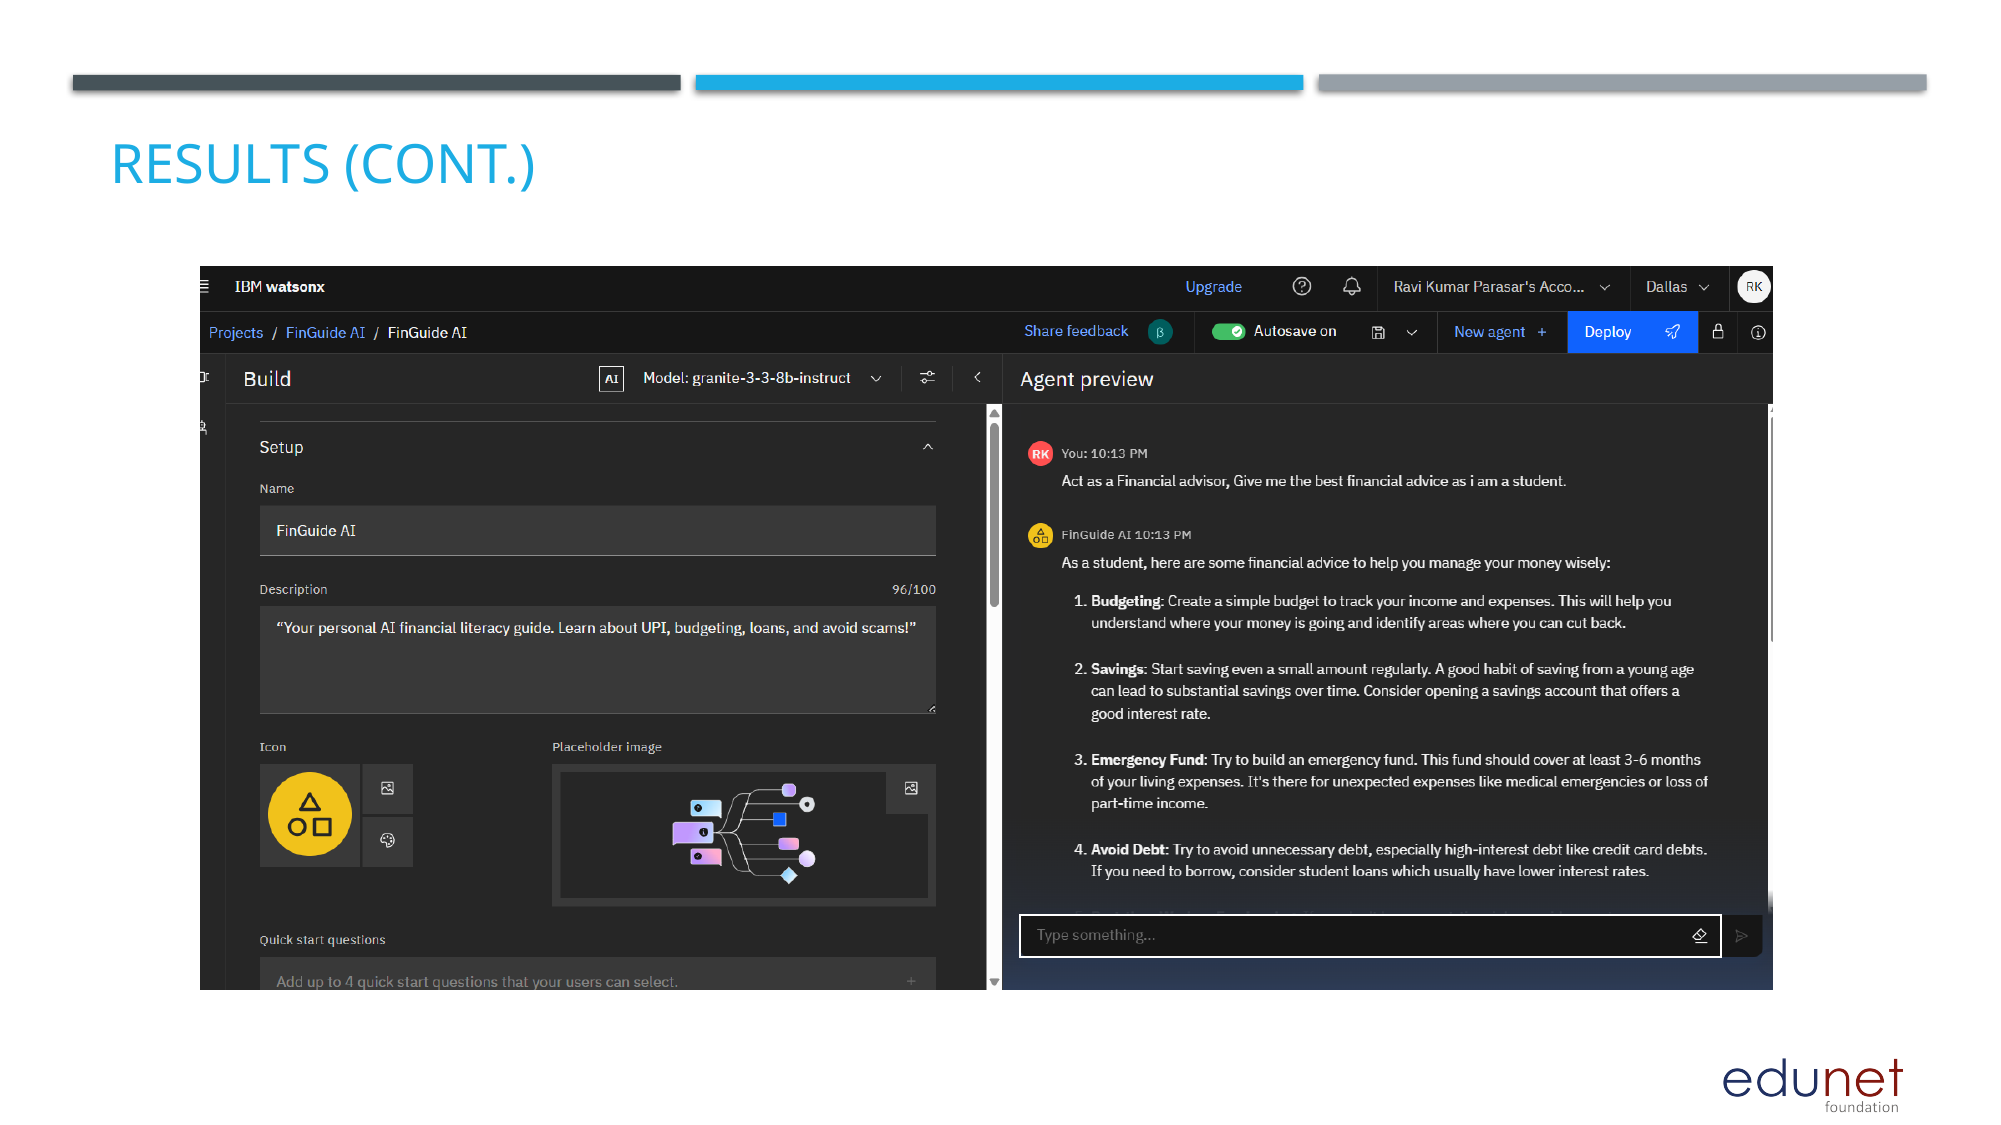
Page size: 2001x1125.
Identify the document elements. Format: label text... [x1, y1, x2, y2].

picture [199, 265, 1773, 991]
picture [1719, 1056, 1905, 1116]
title Results (cont.) [95, 115, 1905, 203]
